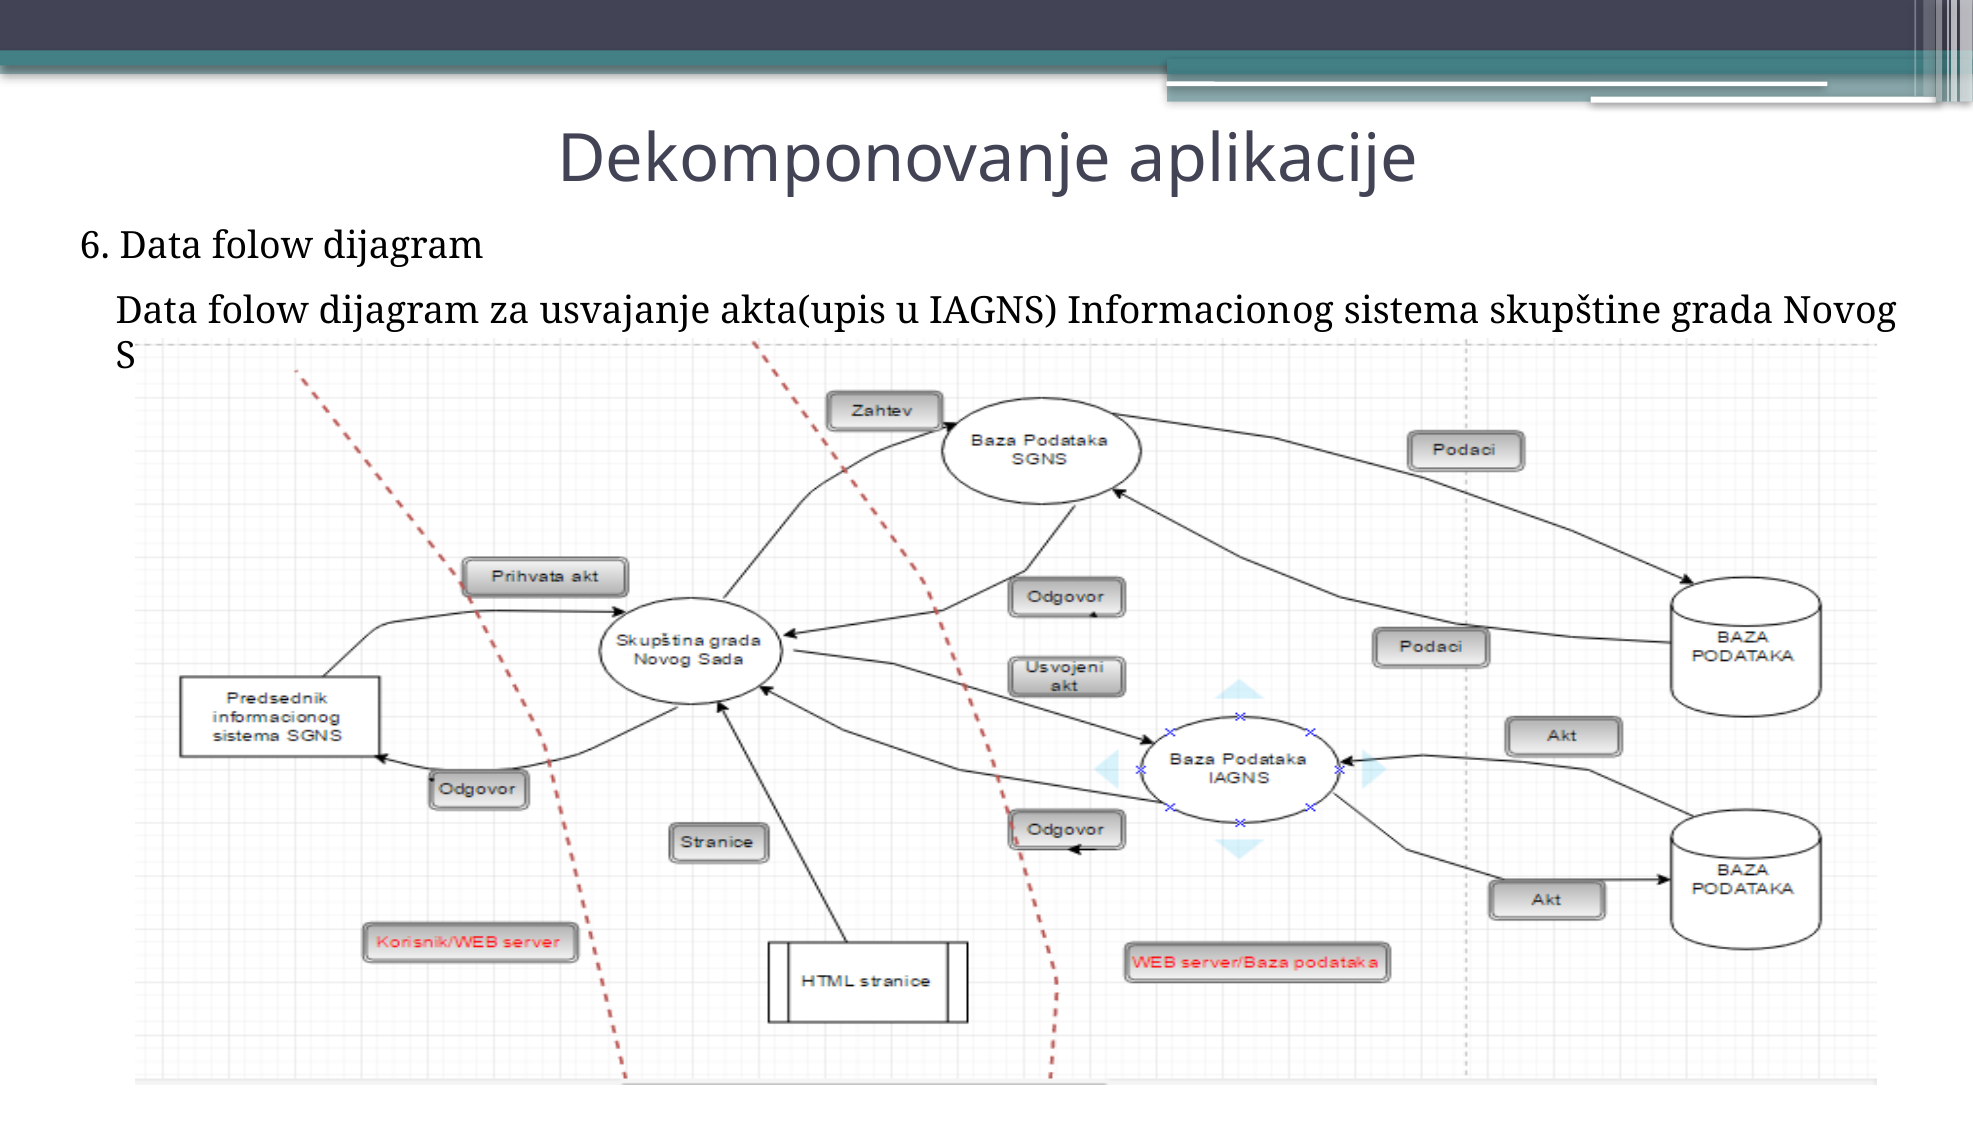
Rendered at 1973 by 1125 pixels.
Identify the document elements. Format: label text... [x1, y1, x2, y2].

text_box Dekomponovanje aplikacije [100, 66, 1877, 244]
text_box Data folow dijagram za usvajanje akta(upis u IAGNS) Informacionog sistema skupštine grada Novog Sada [100, 278, 1948, 474]
picture [135, 337, 1877, 1086]
text_box 6. Data folow dijagram [64, 213, 811, 273]
